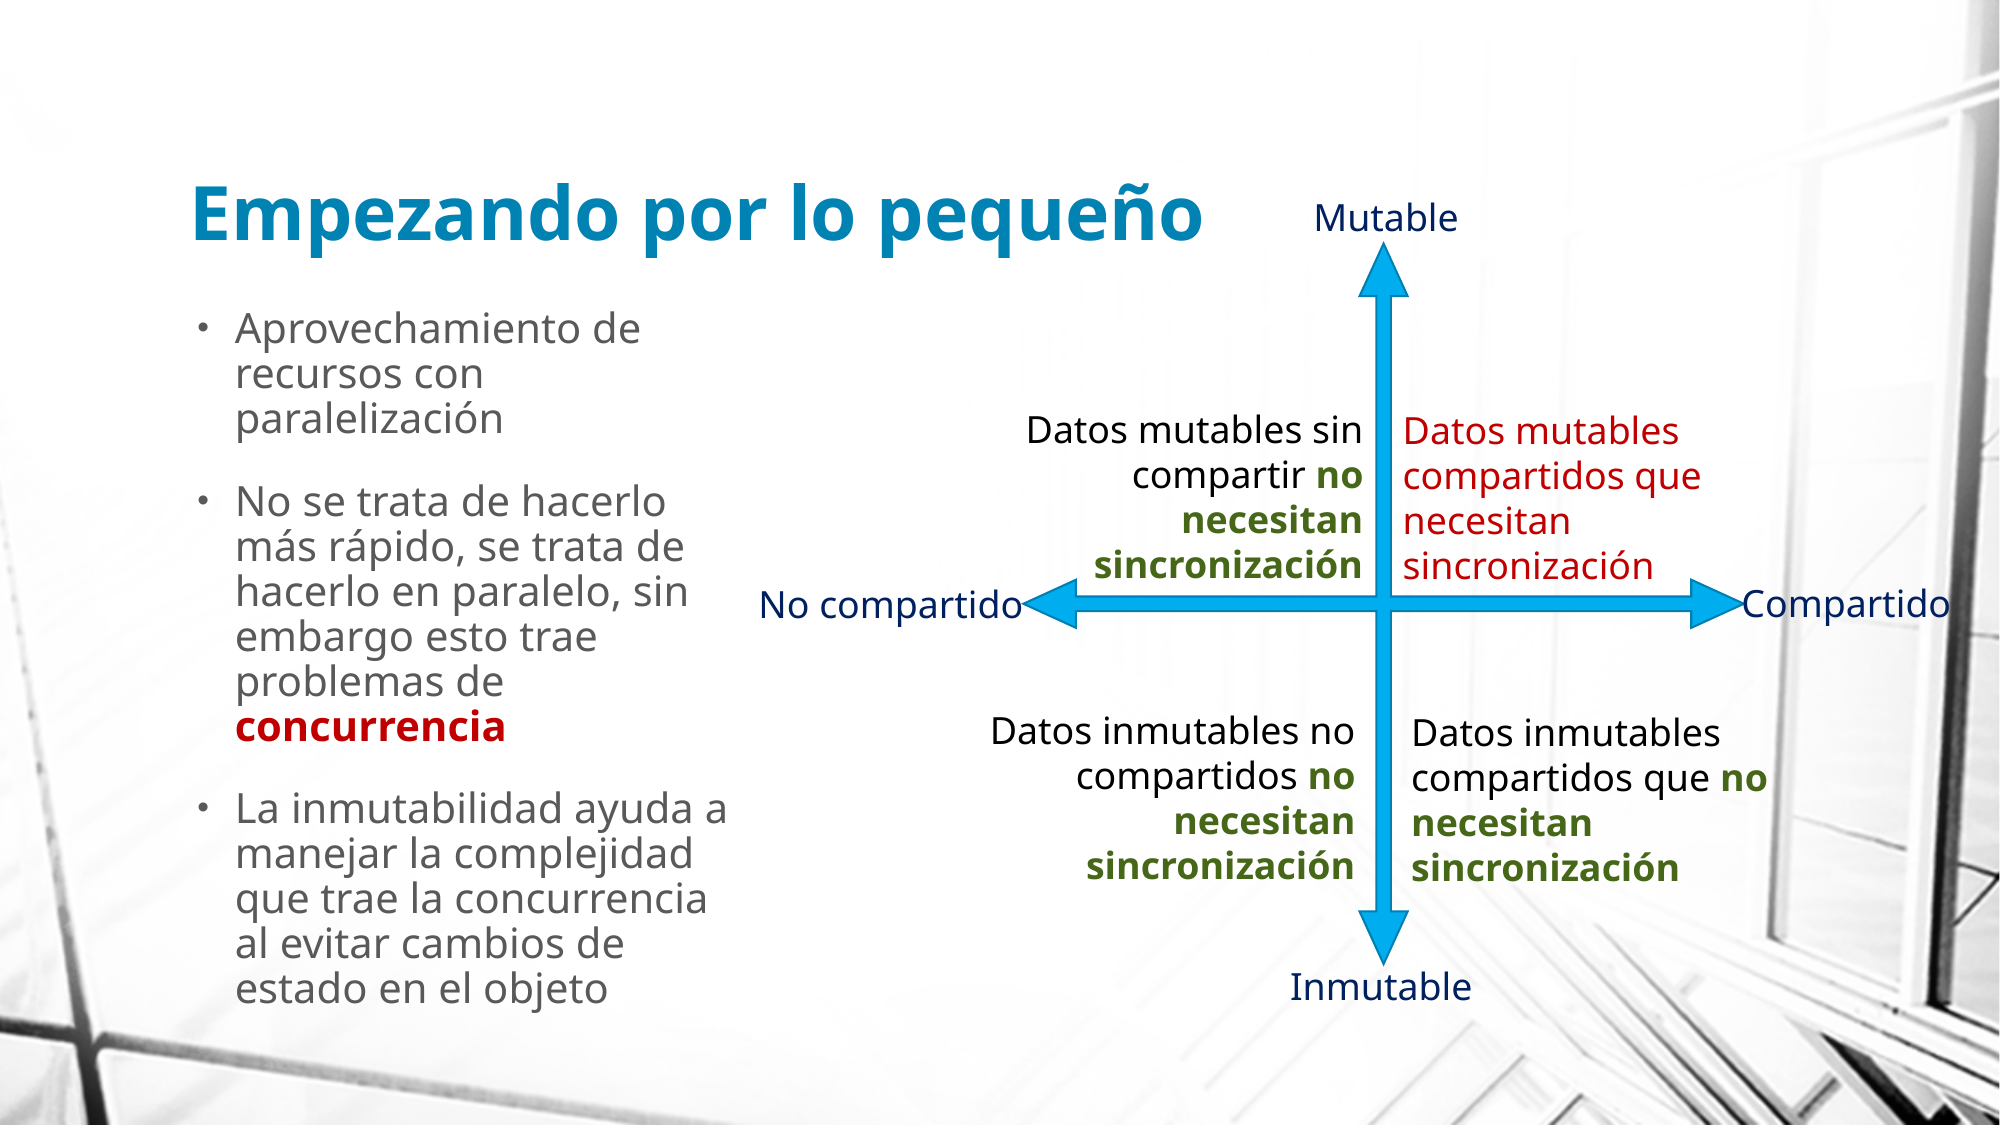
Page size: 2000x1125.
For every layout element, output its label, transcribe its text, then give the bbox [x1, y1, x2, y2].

text_box Mutable [1298, 186, 1474, 247]
text_box Inmutable [1275, 956, 1488, 1016]
picture [0, 0, 2000, 1125]
text_box Datos mutables sin compartir no necesitan sincronización [946, 398, 1379, 594]
text_box Datos inmutables compartidos que no necesitan sincronización [1396, 701, 1829, 897]
text_box Datos mutables compartidos que necesitan sincronización [1388, 399, 1821, 595]
text_box Compartido [1726, 572, 1967, 633]
text_box No compartido [743, 573, 1039, 634]
text_box Datos inmutables no compartidos no necesitan sincronización [938, 700, 1371, 895]
list Aprovechamiento de recursos con paralelización No se trata de hacerlo más rápido, se trata de hacerlo en paralelo, sin embargo esto trae problemas de concurrencia La inmutabilidad ayuda a manejar la complejidad que trae la concurrencia al evitar cambios de estado en el objeto [174, 299, 755, 988]
text_box [1039, 247, 1726, 956]
title Empezando por lo pequeño [174, 87, 1600, 263]
